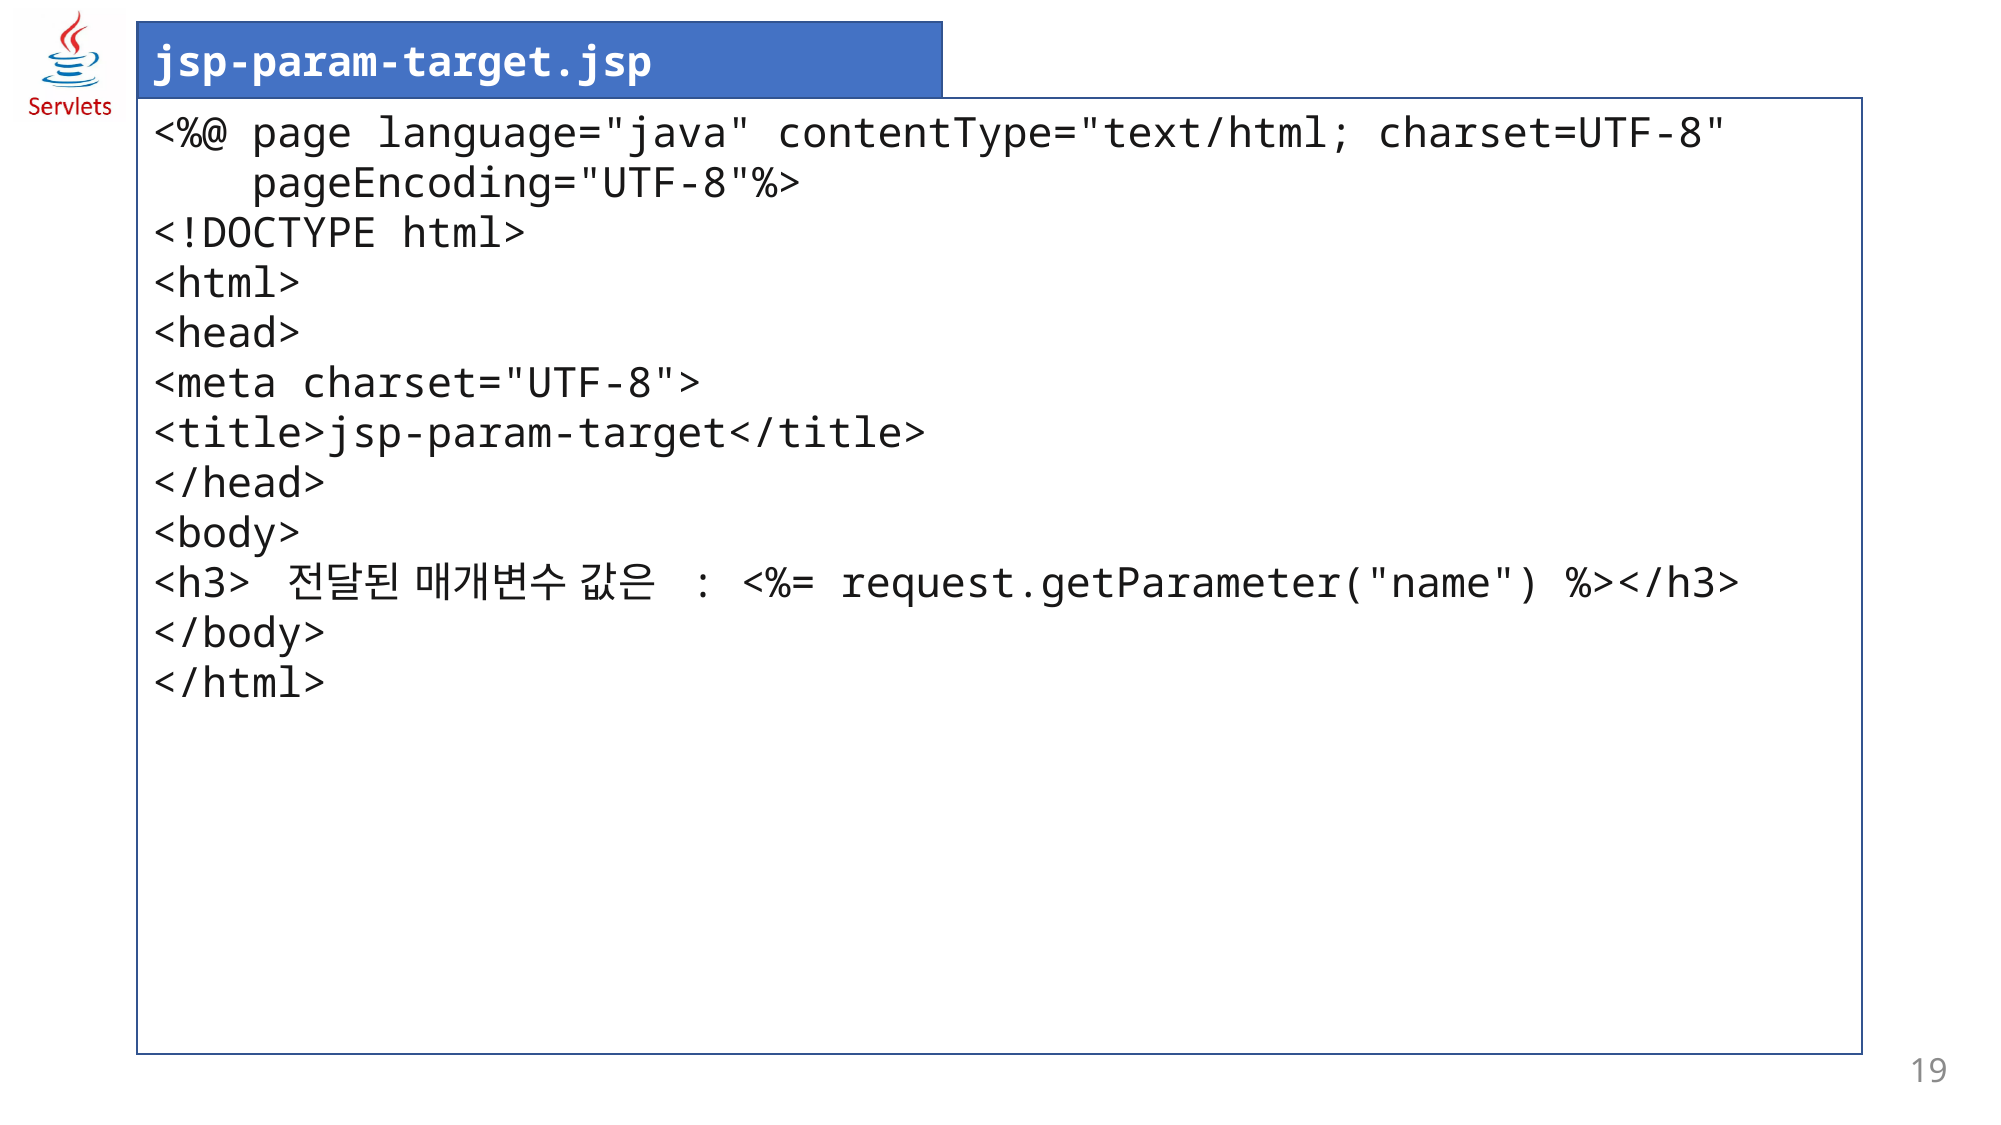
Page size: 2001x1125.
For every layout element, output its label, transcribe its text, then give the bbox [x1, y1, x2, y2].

text_box jsp-param-target.jsp [136, 21, 943, 99]
picture [13, 8, 126, 122]
slide_number 19 [1877, 1041, 1963, 1102]
text_box <%@ page language="java" contentType="text/html; charset=UTF-8" pageEncoding="UTF-8"%> <!DOCTYPE html> <html> <head> <meta charset="UTF-8"> <title>jsp-param-target</title> </head> <body> <h3> 전달된 매개변수 값은 : <%= request.getParameter("name") %></h3> </body> </html> [136, 97, 1863, 1055]
